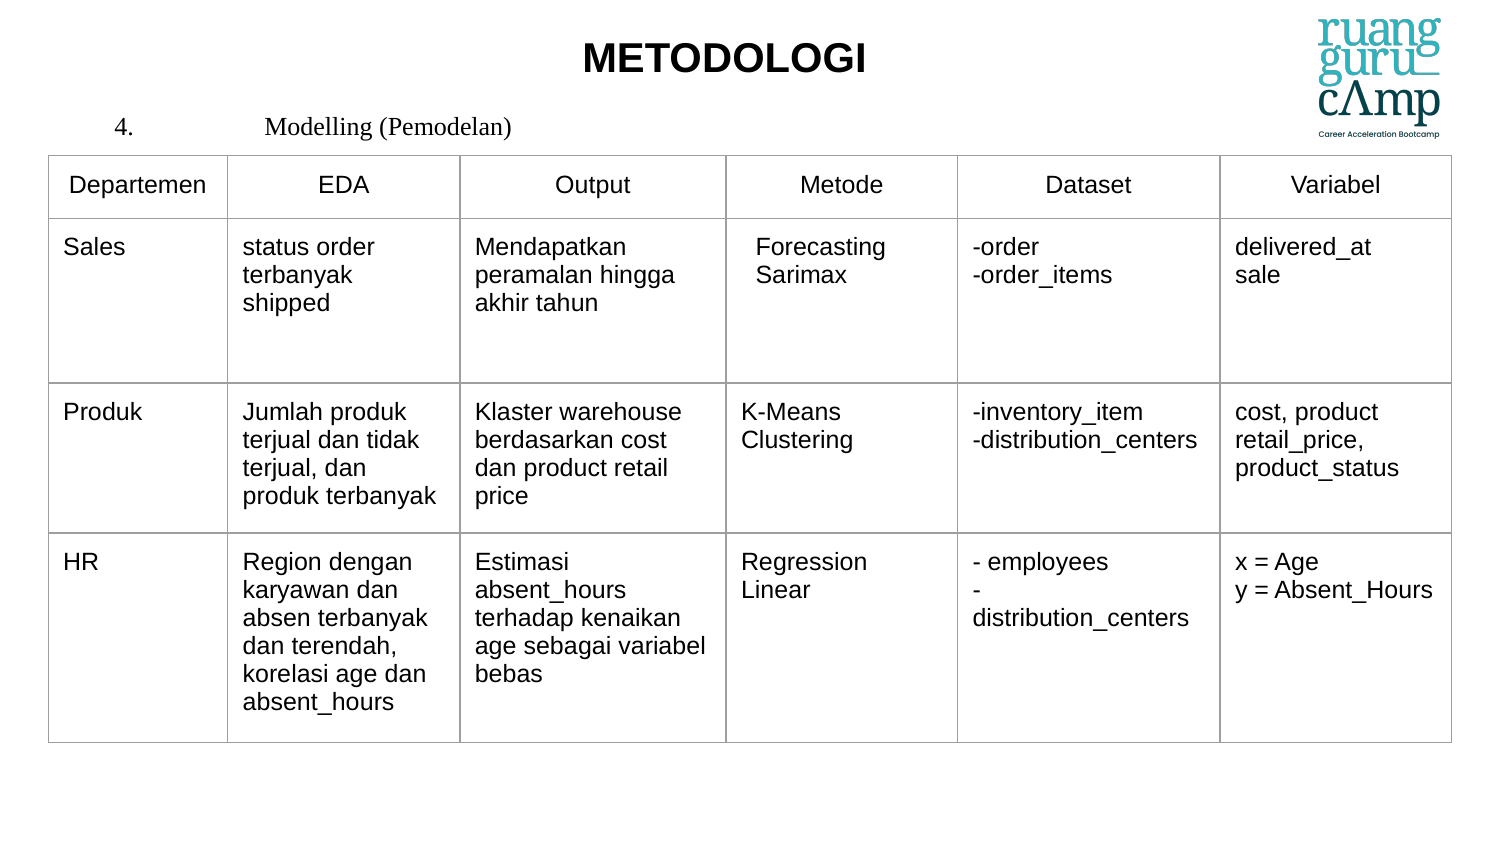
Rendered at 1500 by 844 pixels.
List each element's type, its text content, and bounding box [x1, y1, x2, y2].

table_cell Estimasi absent_hours terhadap kenaikan age sebagai variabel bebas [461, 534, 725, 742]
table_cell x = Age y = Absent_Hours [1221, 534, 1451, 742]
table_cell Region dengan karyawan dan absen terbanyak dan terendah, korelasi age dan absent_hours [228, 534, 459, 742]
table_header Variabel [1221, 156, 1451, 218]
table_cell cost, product retail_price, product_status [1221, 384, 1451, 532]
table_cell Forecasting Sarimax [727, 219, 957, 382]
table_cell K-Means Clustering [727, 384, 957, 532]
table_cell Regression Linear [727, 534, 957, 742]
table_cell HR [49, 534, 227, 742]
table_header Departemen [49, 156, 227, 218]
table_cell - employees - distribution_centers [958, 534, 1219, 742]
table_header Dataset [958, 156, 1219, 218]
table_cell Sales [49, 219, 227, 382]
table_cell Klaster warehouse berdasarkan cost dan product retail price [461, 384, 725, 532]
table_cell status order terbanyak shipped [228, 219, 459, 382]
text_box METODOLOGI [337, 15, 1112, 96]
picture [1316, 15, 1443, 142]
table_header Output [461, 156, 725, 218]
table_cell delivered_at sale [1221, 219, 1451, 382]
table_cell -inventory_item -distribution_centers [958, 384, 1219, 532]
table_cell Mendapatkan peramalan hingga akhir tahun [461, 219, 725, 382]
text_box 4. Modelling (Pemodelan) [99, 88, 1350, 155]
table_cell Jumlah produk terjual dan tidak terjual, dan produk terbanyak [228, 384, 459, 532]
table_cell Produk [49, 384, 227, 532]
table_header EDA [228, 156, 459, 218]
table_cell -order -order_items [958, 219, 1219, 382]
table_header Metode [727, 156, 957, 218]
